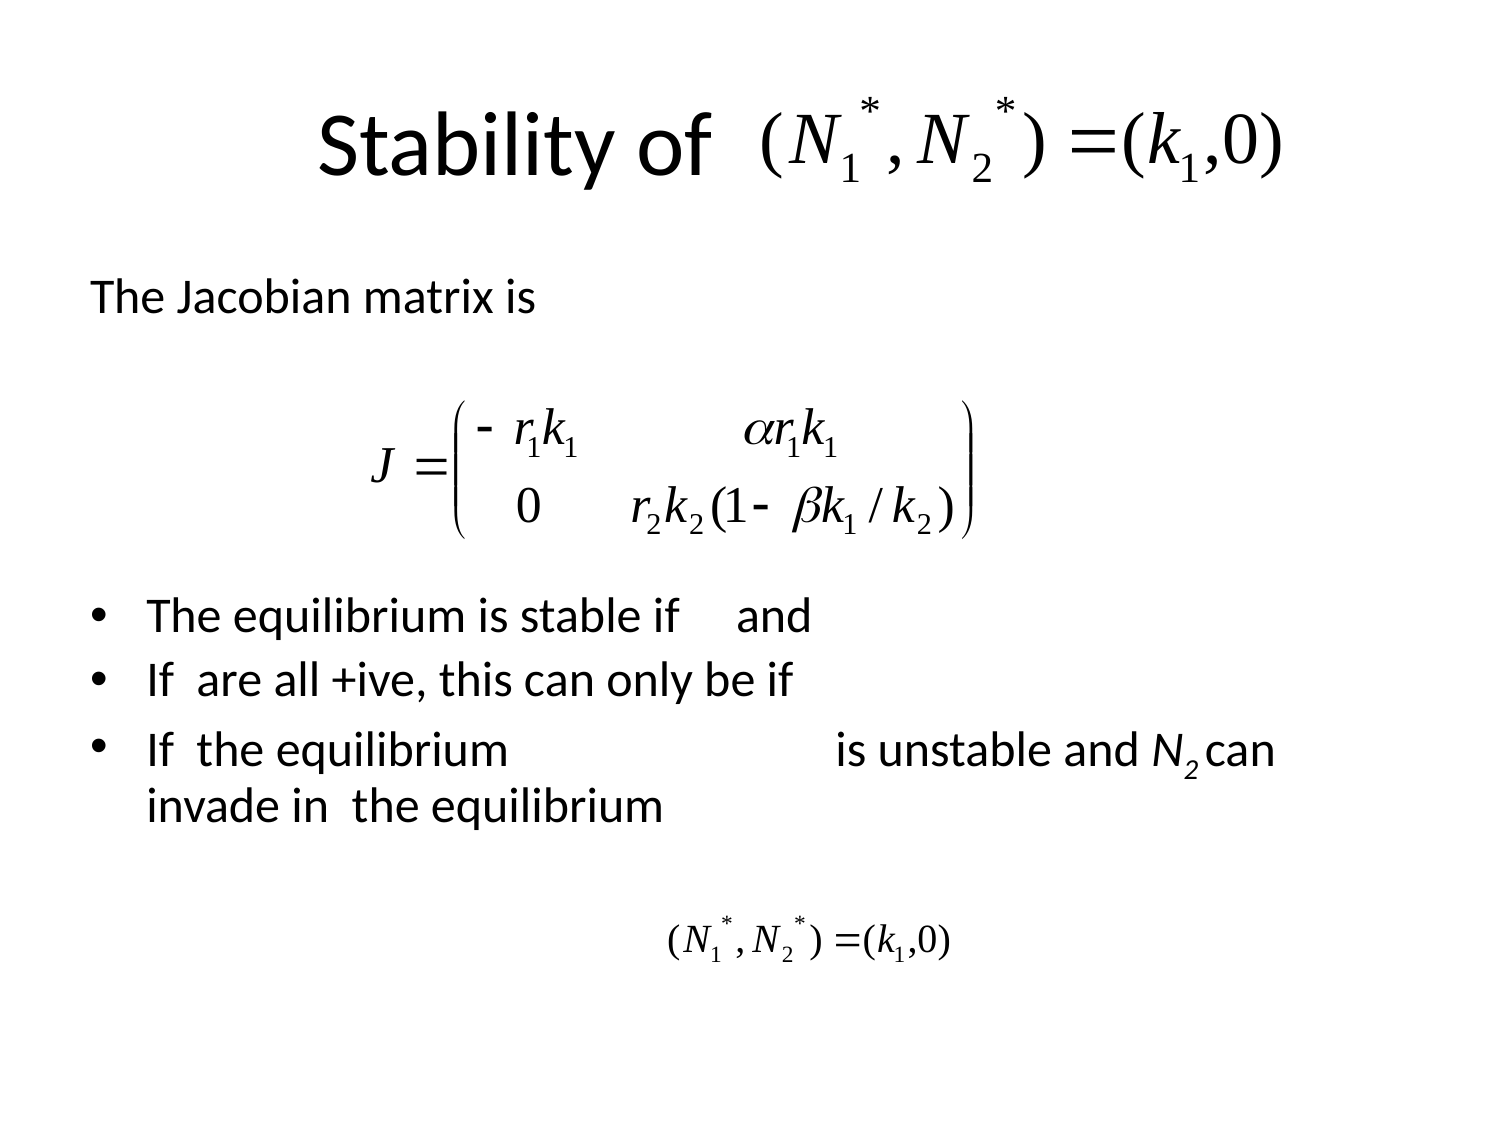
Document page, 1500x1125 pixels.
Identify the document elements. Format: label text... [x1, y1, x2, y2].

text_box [359, 387, 987, 552]
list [661, 905, 969, 970]
title Stability of [0, 45, 1191, 233]
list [749, 77, 1318, 195]
